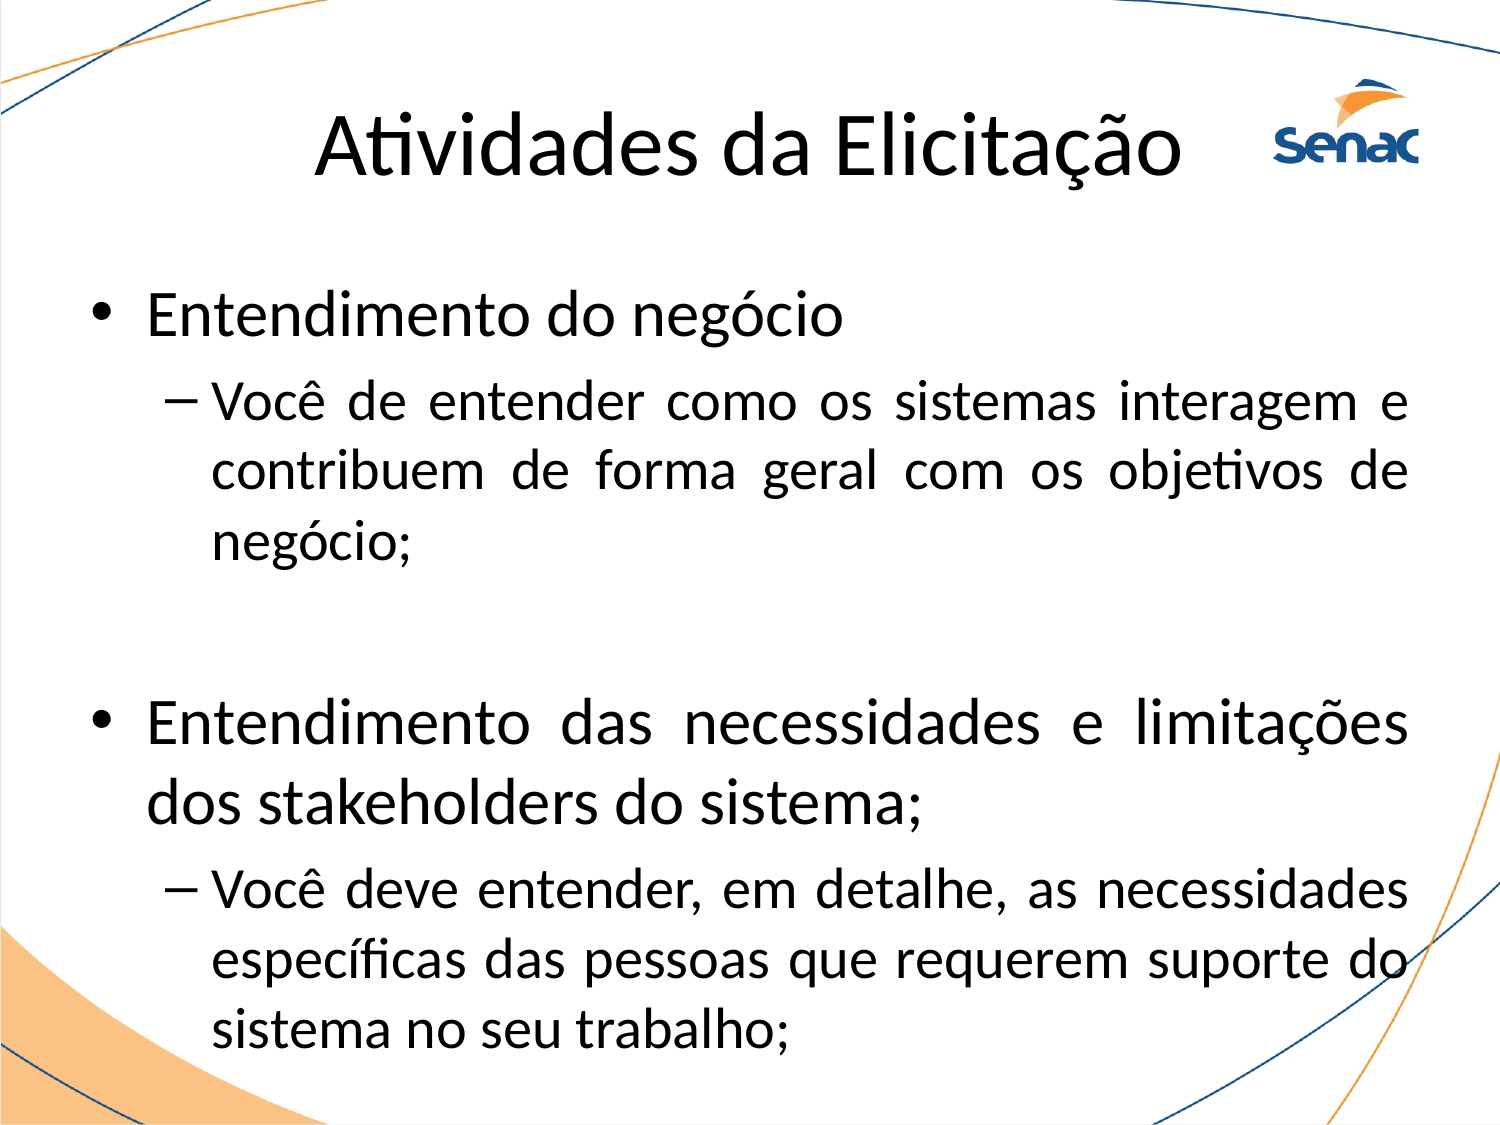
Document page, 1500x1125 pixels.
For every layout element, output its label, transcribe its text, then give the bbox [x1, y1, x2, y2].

title Atividades da Elicitação [74, 44, 1426, 233]
list Entendimento do negócio Você de entender como os sistemas interagem e contribuem de forma geral com os objetivos de negócio; Entendimento das necessidades e limitações dos stakeholders do sistema; Você deve entender, em detalhe, as necessidades específicas das pessoas que requerem suporte do sistema no seu trabalho; [74, 262, 1426, 1006]
picture [0, 0, 1500, 1125]
